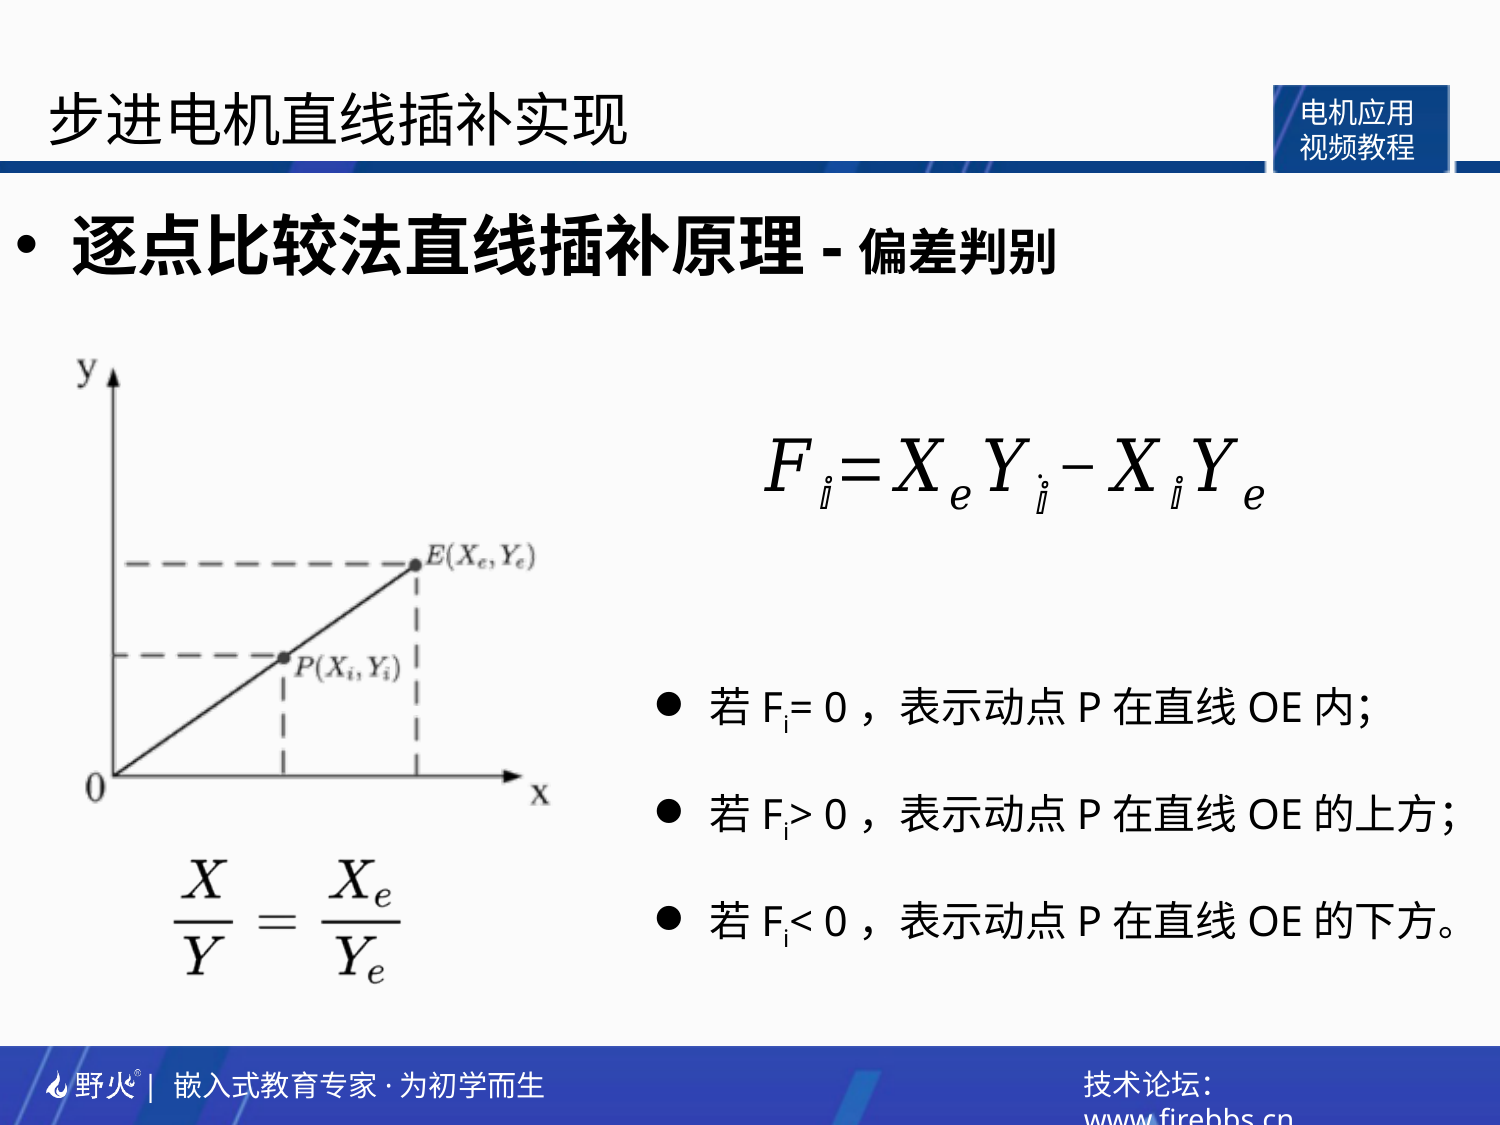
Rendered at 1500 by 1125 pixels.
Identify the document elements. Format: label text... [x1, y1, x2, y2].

picture [1192, 1116, 1200, 1121]
picture [1103, 1115, 1109, 1125]
picture [1138, 1117, 1143, 1125]
picture [76, 334, 554, 818]
picture [0, 1046, 1500, 1125]
picture [1092, 1117, 1097, 1125]
picture [1281, 1116, 1289, 1125]
picture [1126, 1115, 1132, 1125]
list 逐点比较法直线插补原理-偏差判别 [0, 196, 1211, 279]
text_box 若Fi= 0，表示动点P在直线OE内； 若Fi> 0，表示动点P在直线OE的上方； 若Fi< 0，表示动点P在直线OE的下方。 [638, 673, 1495, 1005]
picture [1227, 1116, 1236, 1125]
picture [1115, 1117, 1120, 1125]
picture [0, 85, 1500, 173]
picture [1209, 1116, 1218, 1125]
picture [170, 856, 405, 988]
